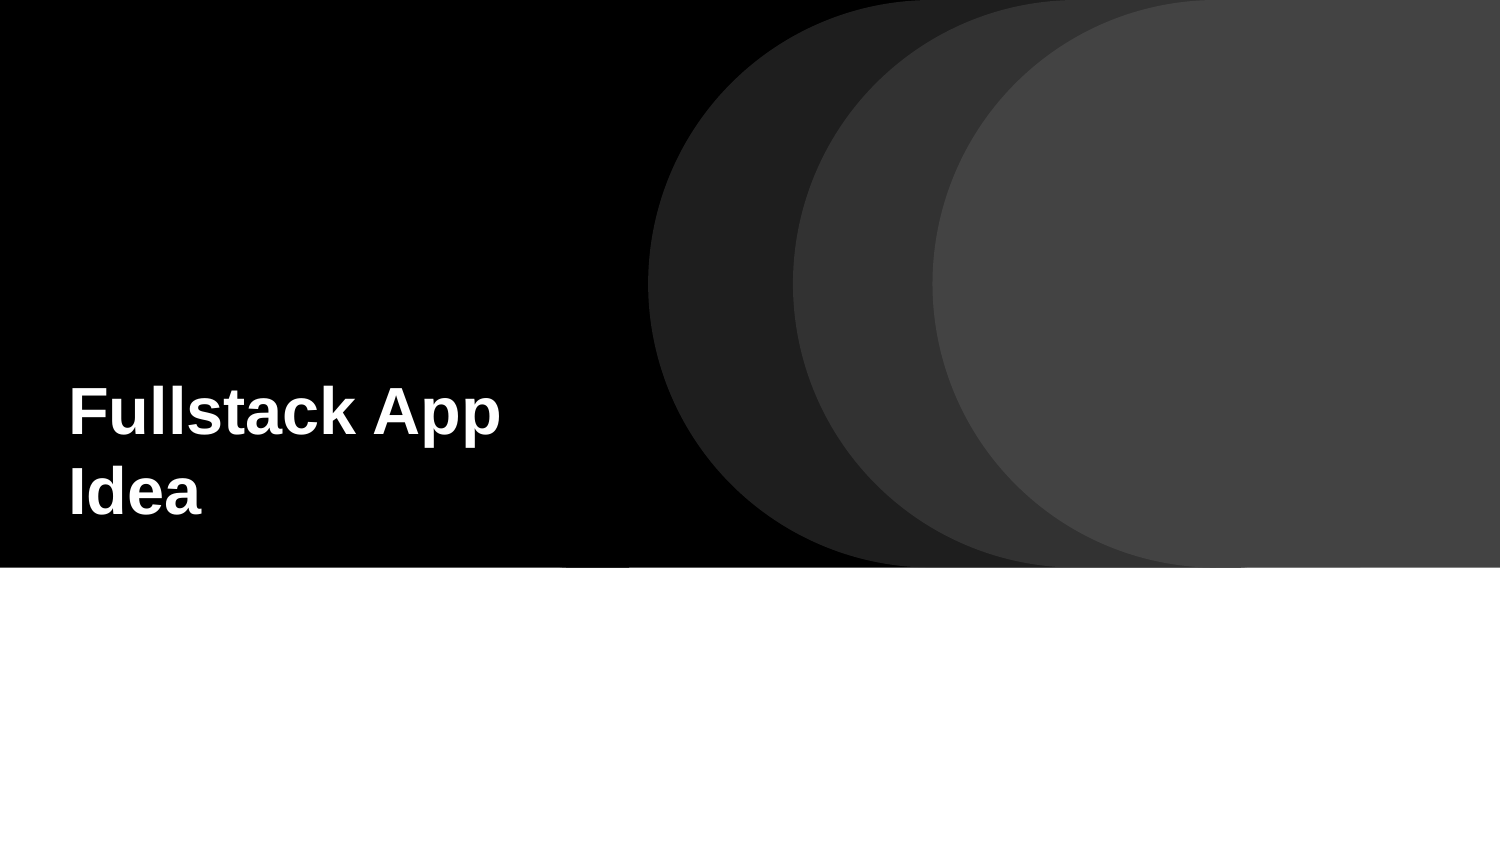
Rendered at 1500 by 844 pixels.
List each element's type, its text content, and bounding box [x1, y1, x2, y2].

title Fullstack App Idea [53, 76, 639, 543]
